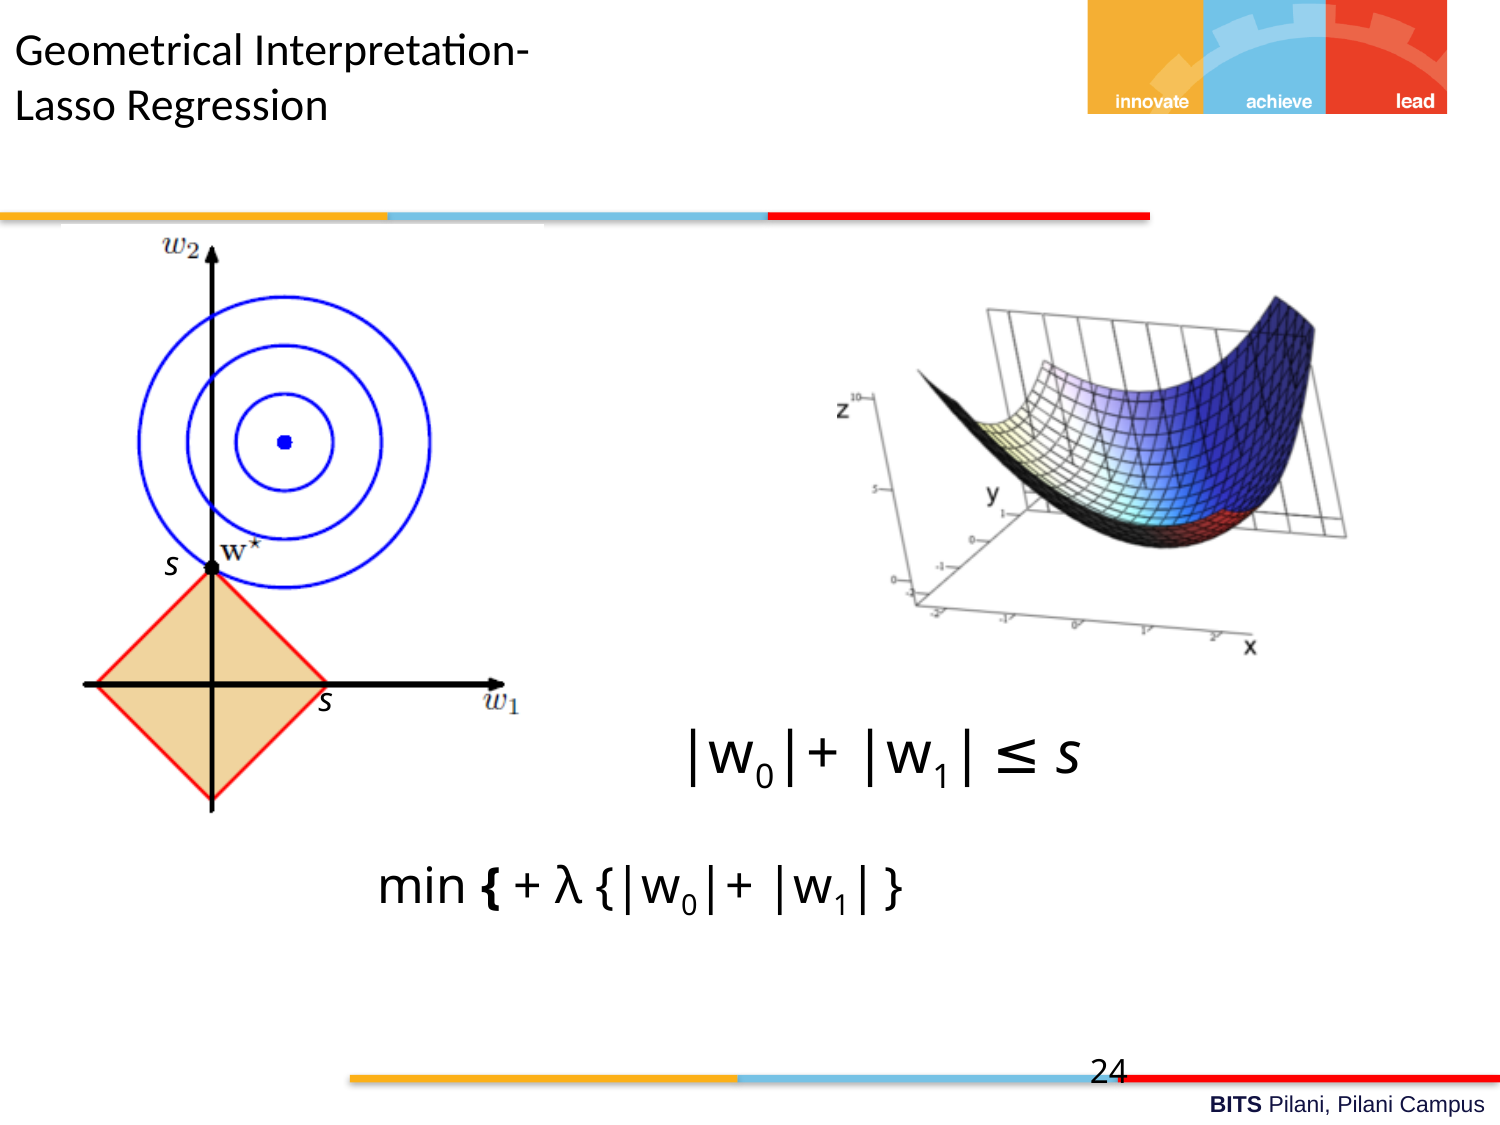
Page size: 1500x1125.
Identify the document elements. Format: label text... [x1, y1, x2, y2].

picture [61, 224, 544, 832]
picture [837, 292, 1363, 659]
text_box |w0|+ |w1| ≤ s [662, 708, 1100, 803]
text_box [56, 174, 1069, 315]
title Geometrical Interpretation- Lasso Regression [0, 12, 1147, 138]
picture [1087, 0, 1448, 114]
slide_number 24 [1074, 1042, 1425, 1103]
